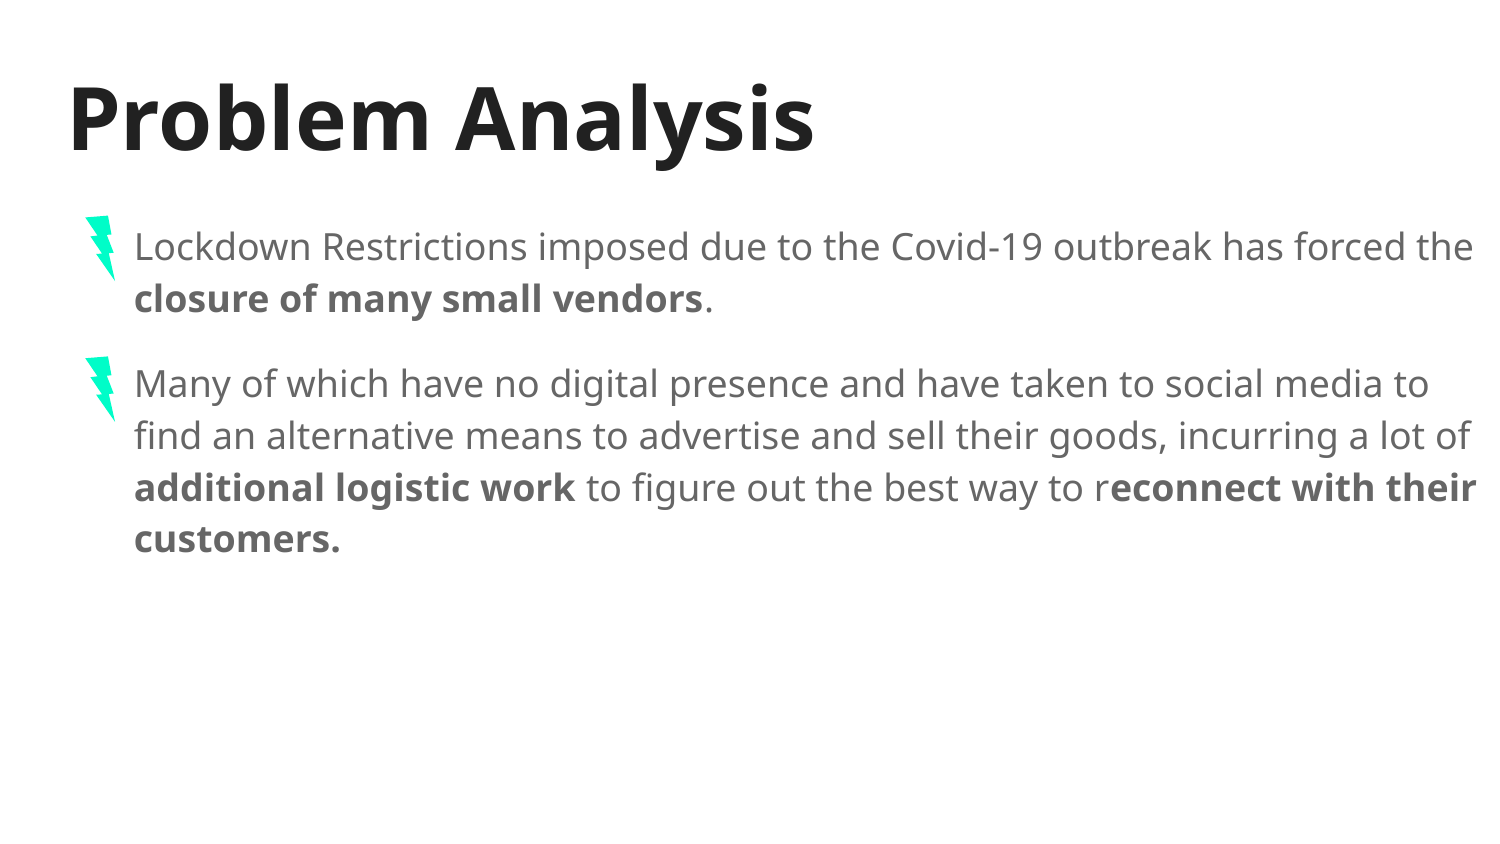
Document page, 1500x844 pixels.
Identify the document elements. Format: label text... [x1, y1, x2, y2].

text_box [85, 215, 116, 282]
text_box [85, 356, 116, 422]
list Lockdown Restrictions imposed due to the Covid-19 outbreak has forced the closure of many small vendors. Many of which have no digital presence and have taken to social media to find an alternative means to advertise and sell their goods, incurring a lot of additional logistic work to figure out the best way to reconnect with their customers. [118, 201, 1500, 844]
title Problem Analysis [51, 48, 1449, 180]
